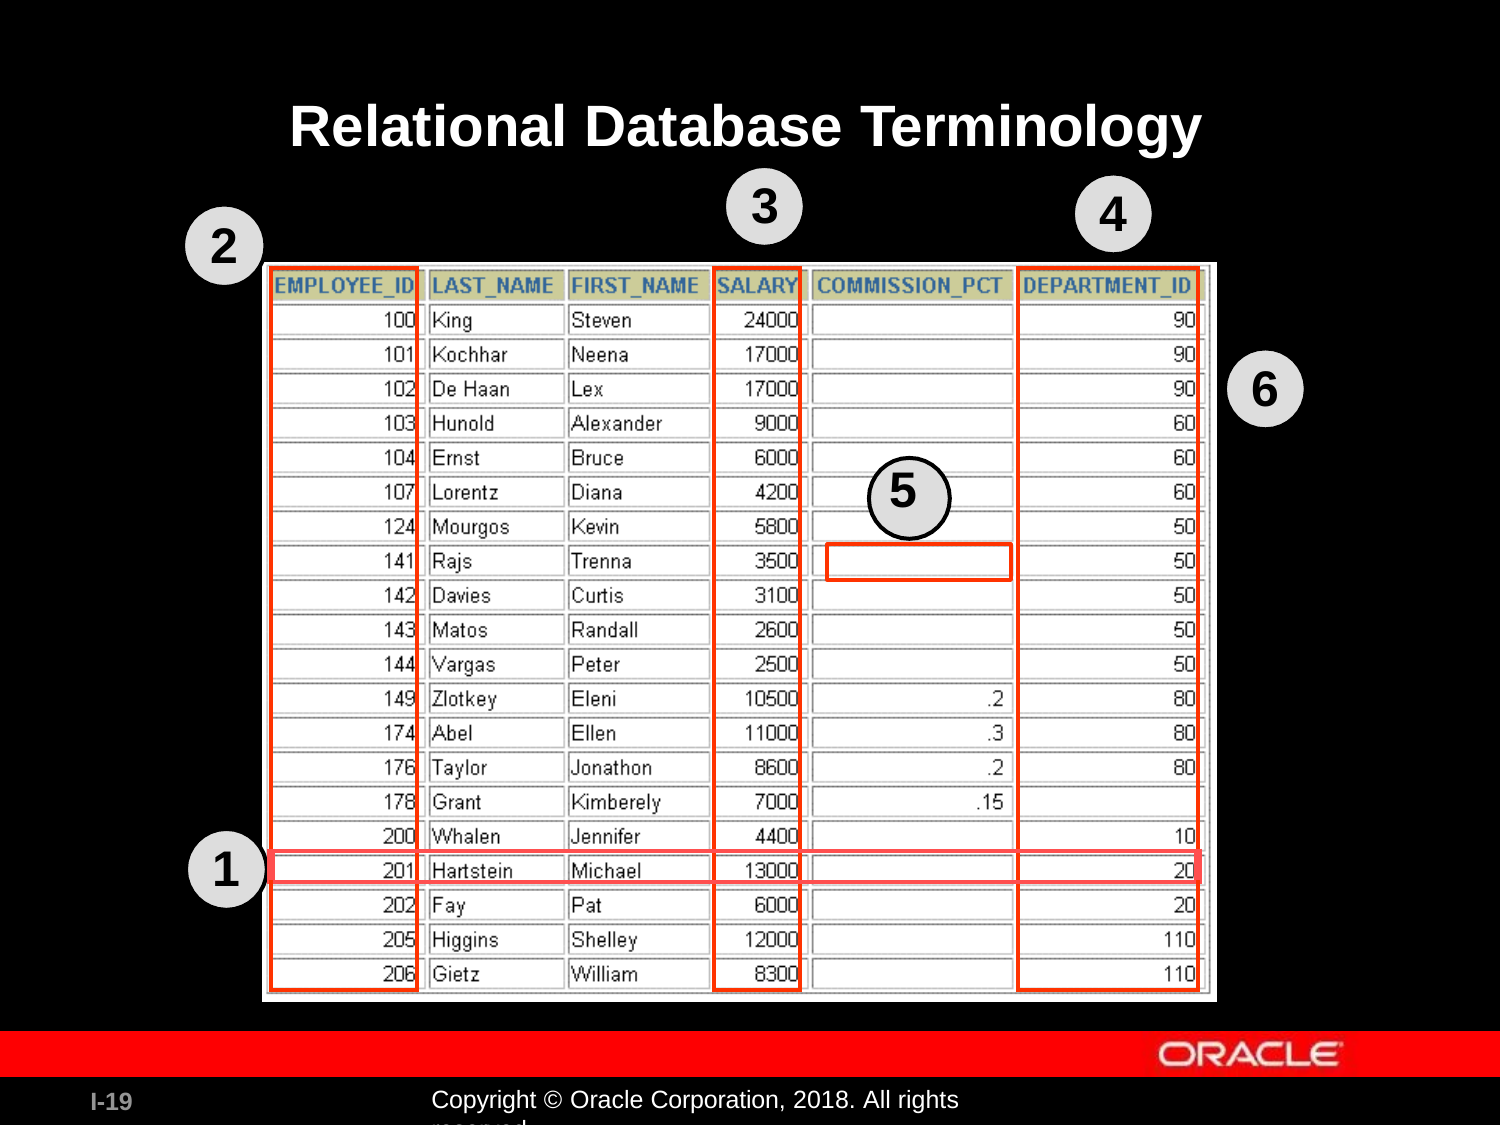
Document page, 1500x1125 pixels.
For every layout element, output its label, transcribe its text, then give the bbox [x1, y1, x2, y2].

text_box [721, 163, 808, 250]
picture [0, 1031, 1500, 1077]
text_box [825, 455, 1014, 583]
title Relational Database Terminology [287, 85, 1213, 260]
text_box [180, 202, 268, 290]
picture [262, 262, 1218, 1002]
slide_number I-19 [88, 1085, 164, 1125]
table_cell Arithmetic operators [1065, 173, 1070, 262]
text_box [183, 826, 270, 913]
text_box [1070, 171, 1157, 257]
footer Copyright © Oracle Corporation, 2018. All rights reserved. [429, 1085, 1067, 1125]
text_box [1222, 346, 1309, 432]
table_cell Arithmetic operators [1156, 174, 1161, 262]
